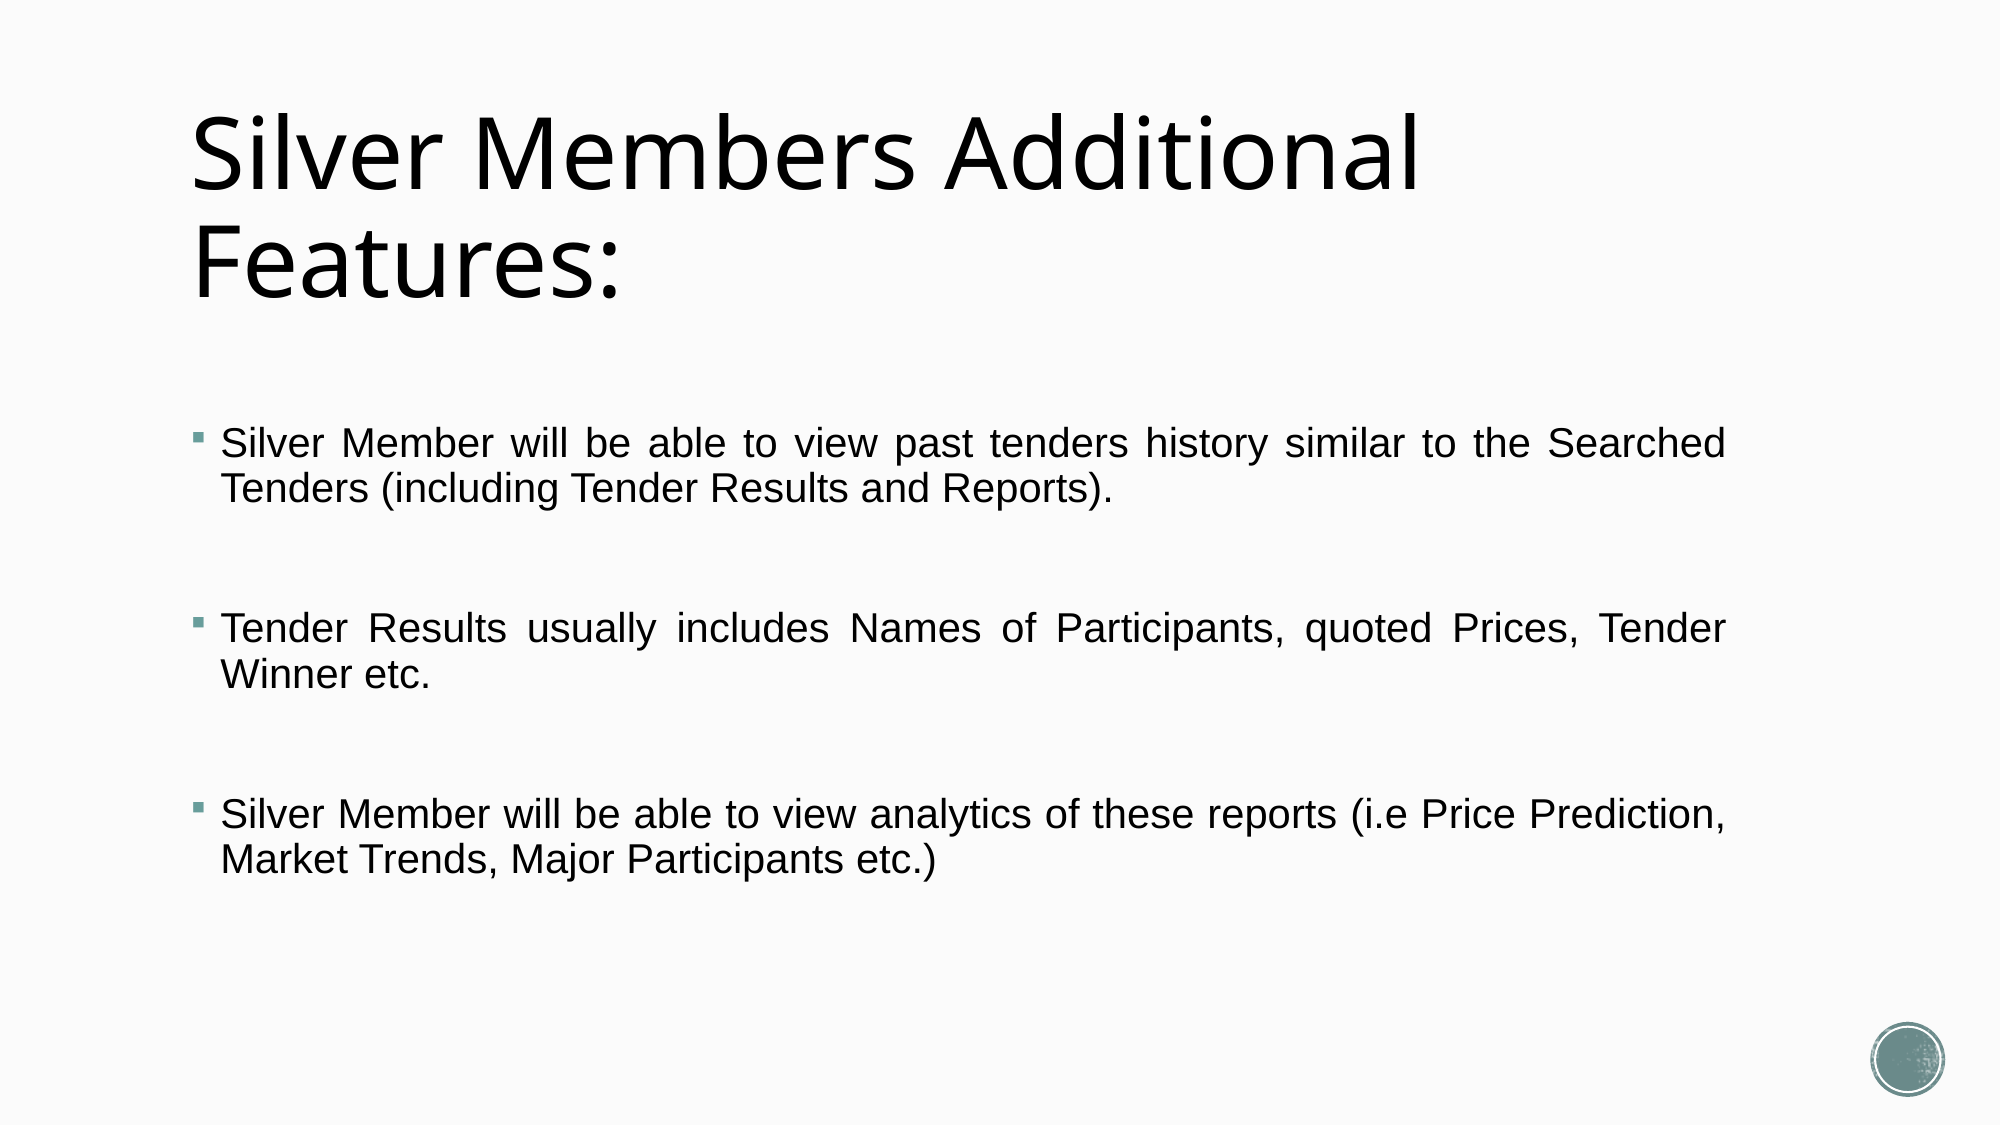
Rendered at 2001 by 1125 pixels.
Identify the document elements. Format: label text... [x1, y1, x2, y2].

list Silver Member will be able to view past tenders history similar to the Searched Tenders (including Tender Results and Reports). Tender Results usually includes Names of Participants, quoted Prices, Tender Winner etc. Silver Member will be able to view analytics of these reports (i.e Price Prediction, Market Trends, Major Participants etc.) [175, 414, 1743, 969]
title Silver Members Additional Features: [175, 79, 1826, 344]
